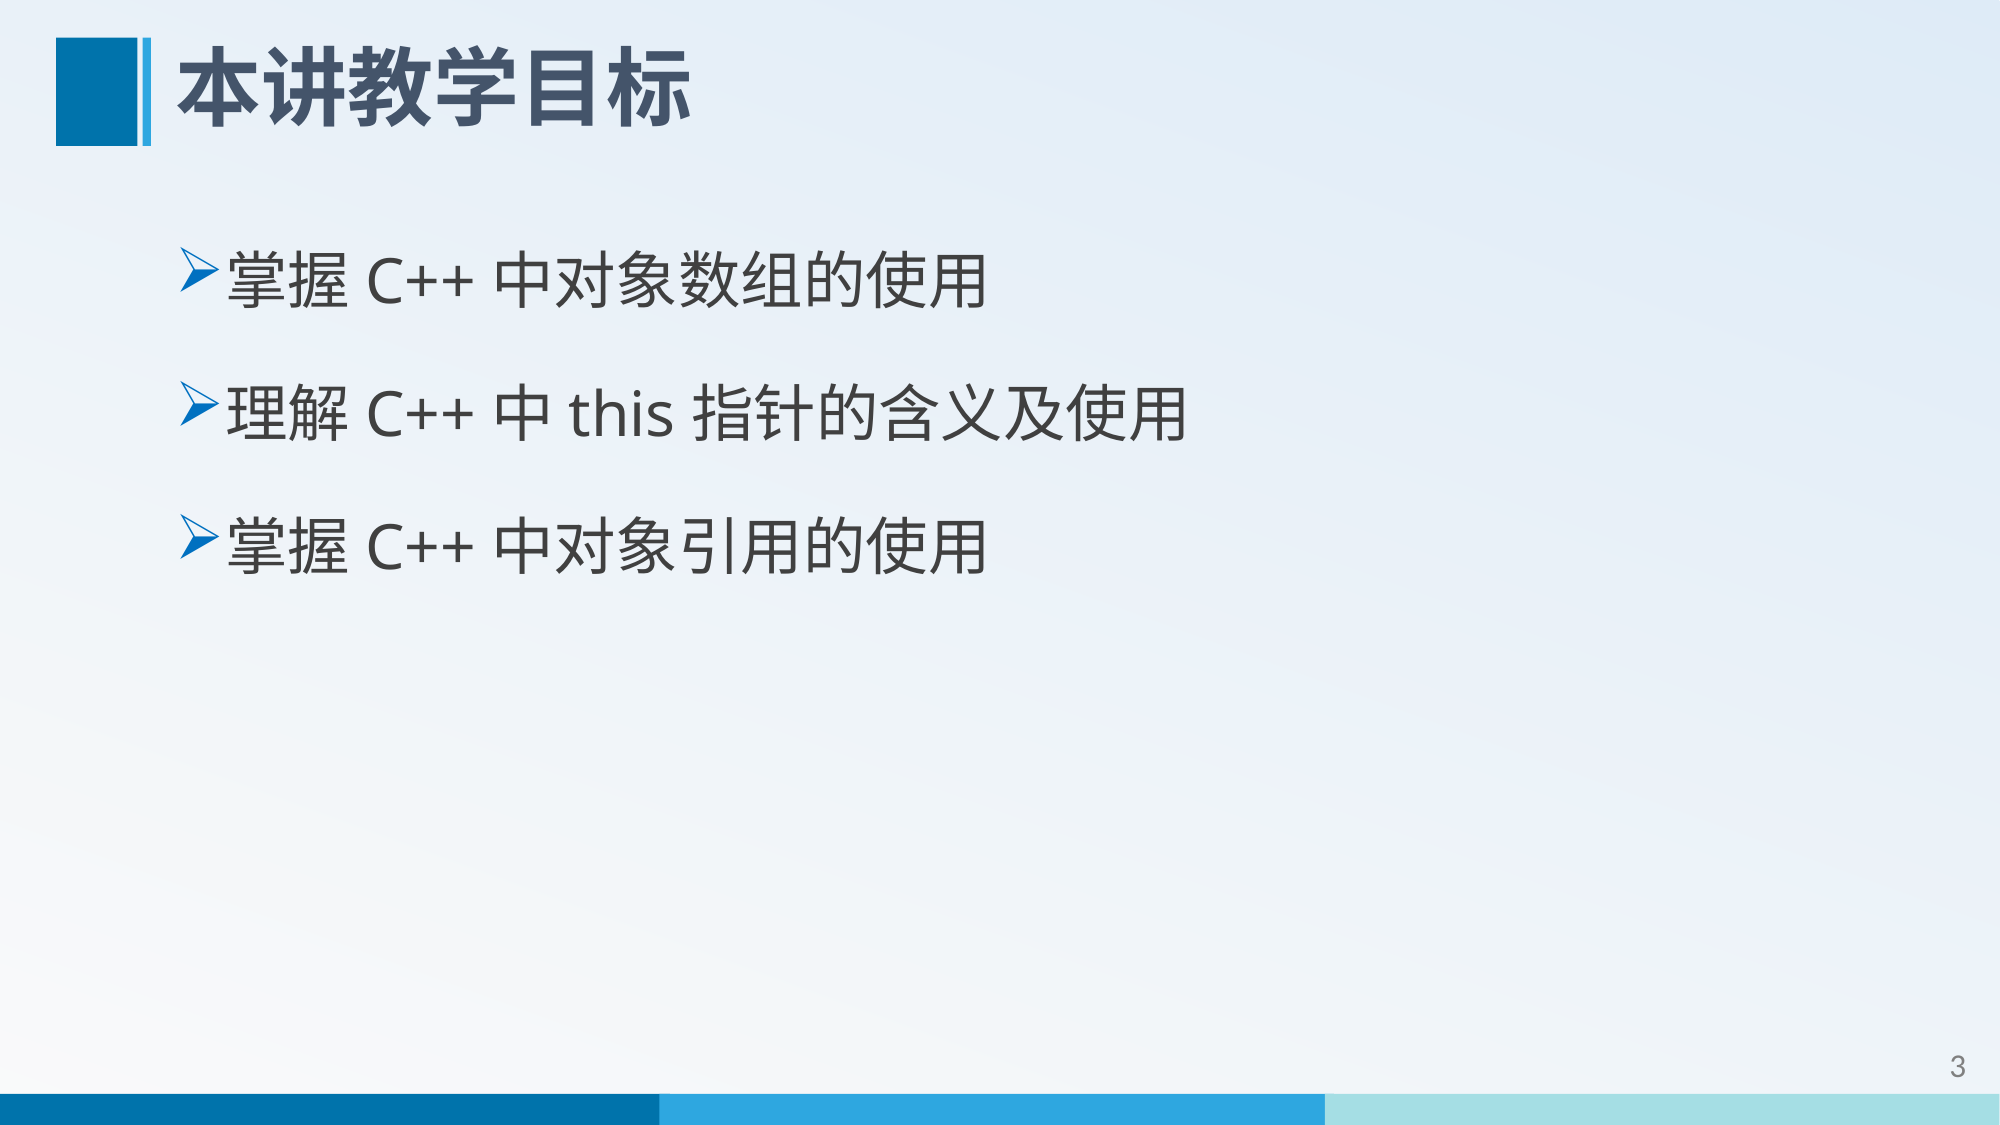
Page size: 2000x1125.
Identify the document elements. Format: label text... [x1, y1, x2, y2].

title 本讲教学目标 [160, 37, 1791, 146]
list 掌握C++中对象数组的使用 理解C++中this指针的含义及使用 掌握C++中对象引用的使用 [160, 195, 1845, 1025]
